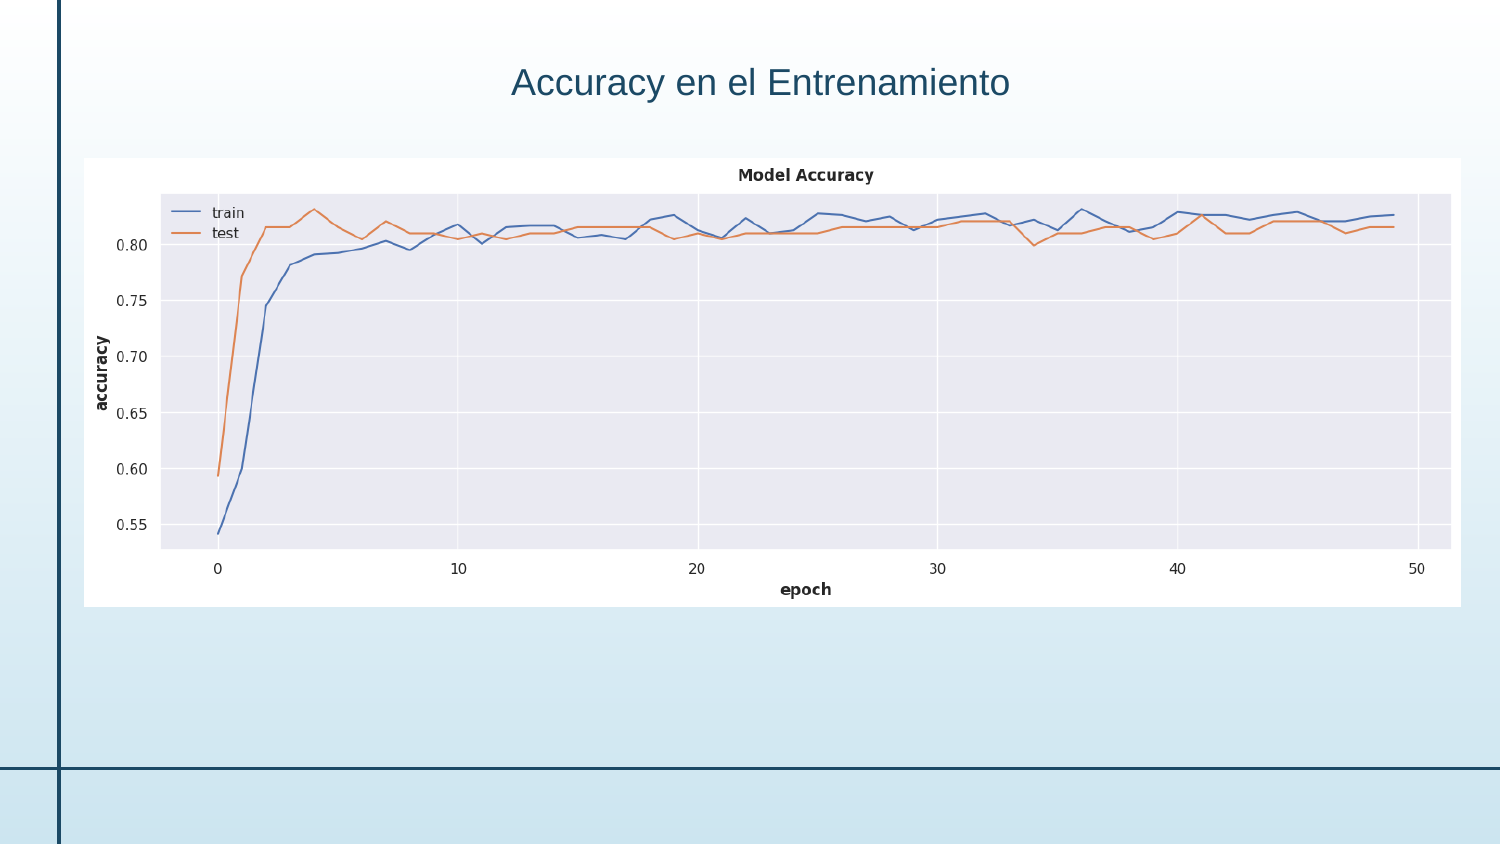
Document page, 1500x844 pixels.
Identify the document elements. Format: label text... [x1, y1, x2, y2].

picture [83, 158, 1461, 607]
text_box Accuracy en el Entrenamiento [496, 43, 1387, 119]
